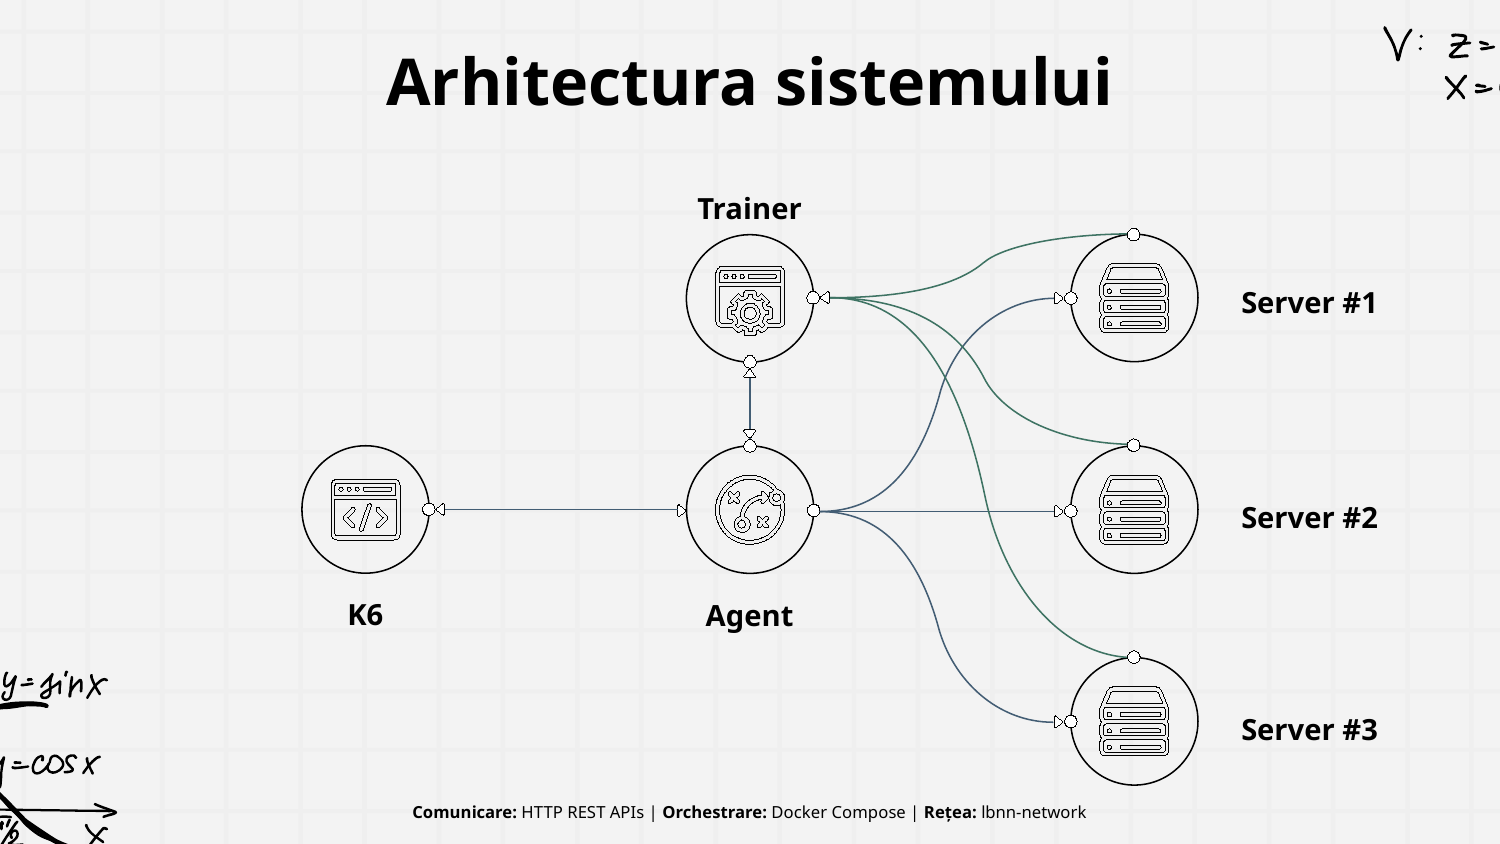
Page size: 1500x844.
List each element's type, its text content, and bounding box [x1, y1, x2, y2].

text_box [253, 169, 1422, 786]
title Arhitectura sistemului [118, 25, 1382, 120]
text_box Comunicare: HTTP REST APIs | Orchestrare: Docker Compose | Rețea: lbnn-network [397, 794, 1102, 829]
